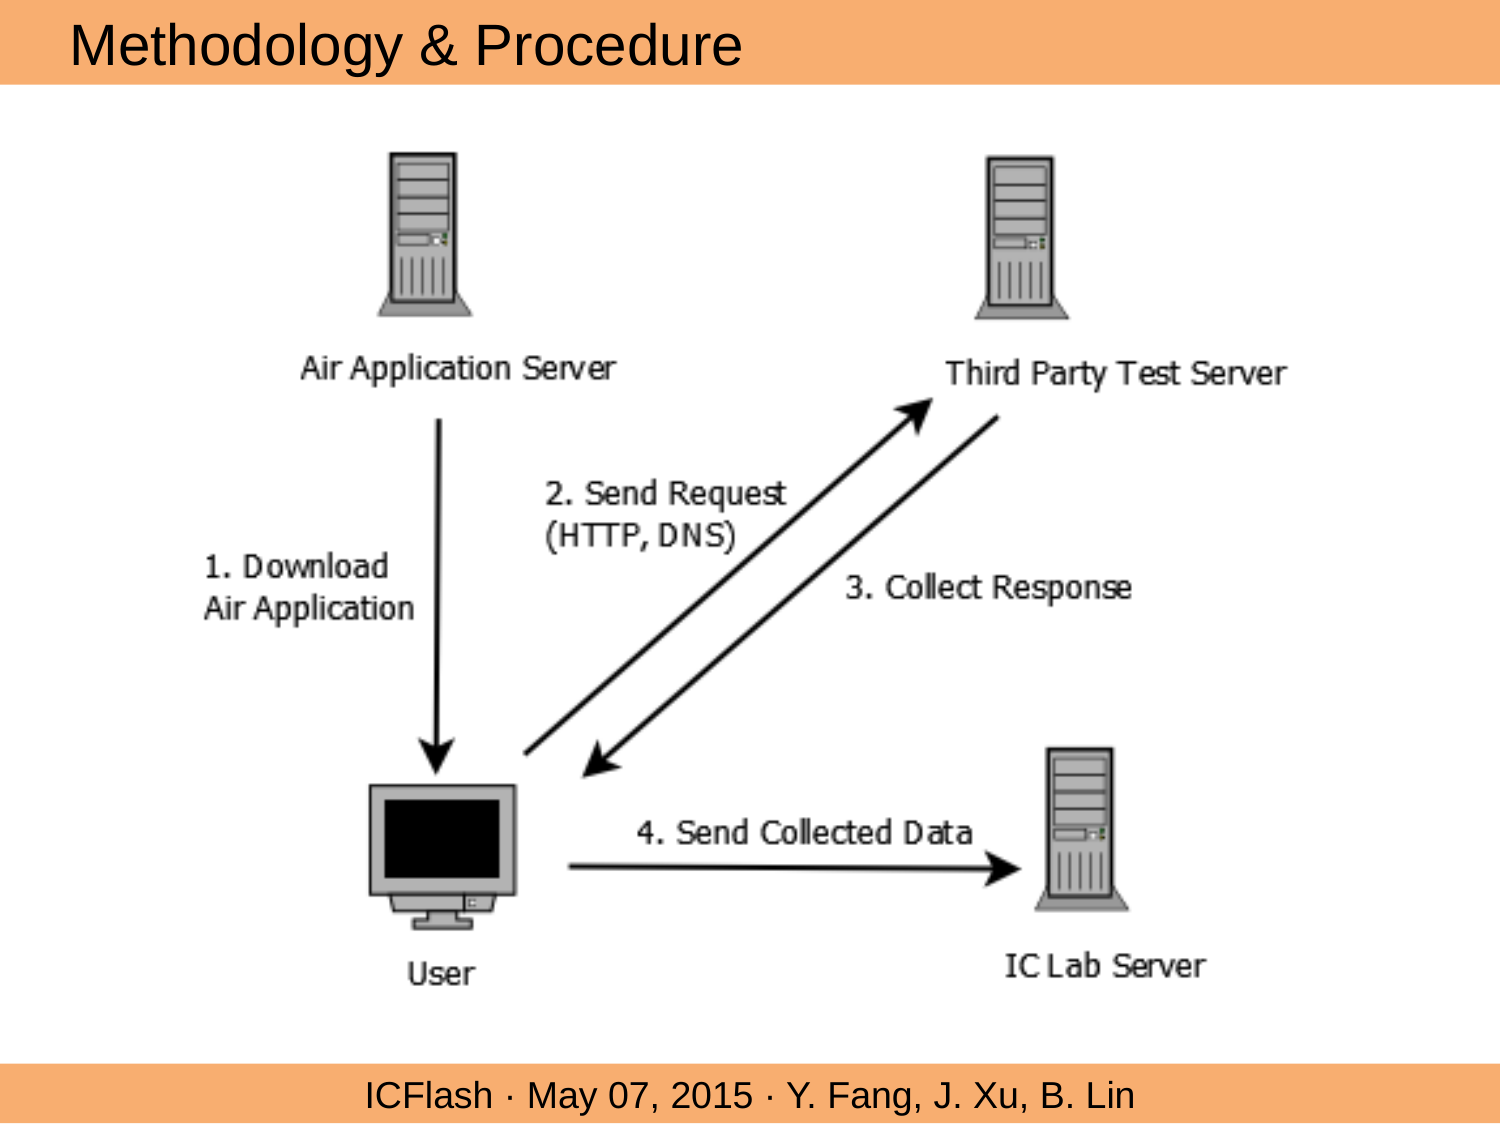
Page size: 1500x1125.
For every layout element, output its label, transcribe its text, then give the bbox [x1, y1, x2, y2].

picture [187, 127, 1312, 1012]
text_box ICFlash · May 07, 2015 · Y. Fang, J. Xu, B. Lin [0, 1063, 1500, 1124]
text_box Methodology & Procedure [0, 0, 1500, 85]
